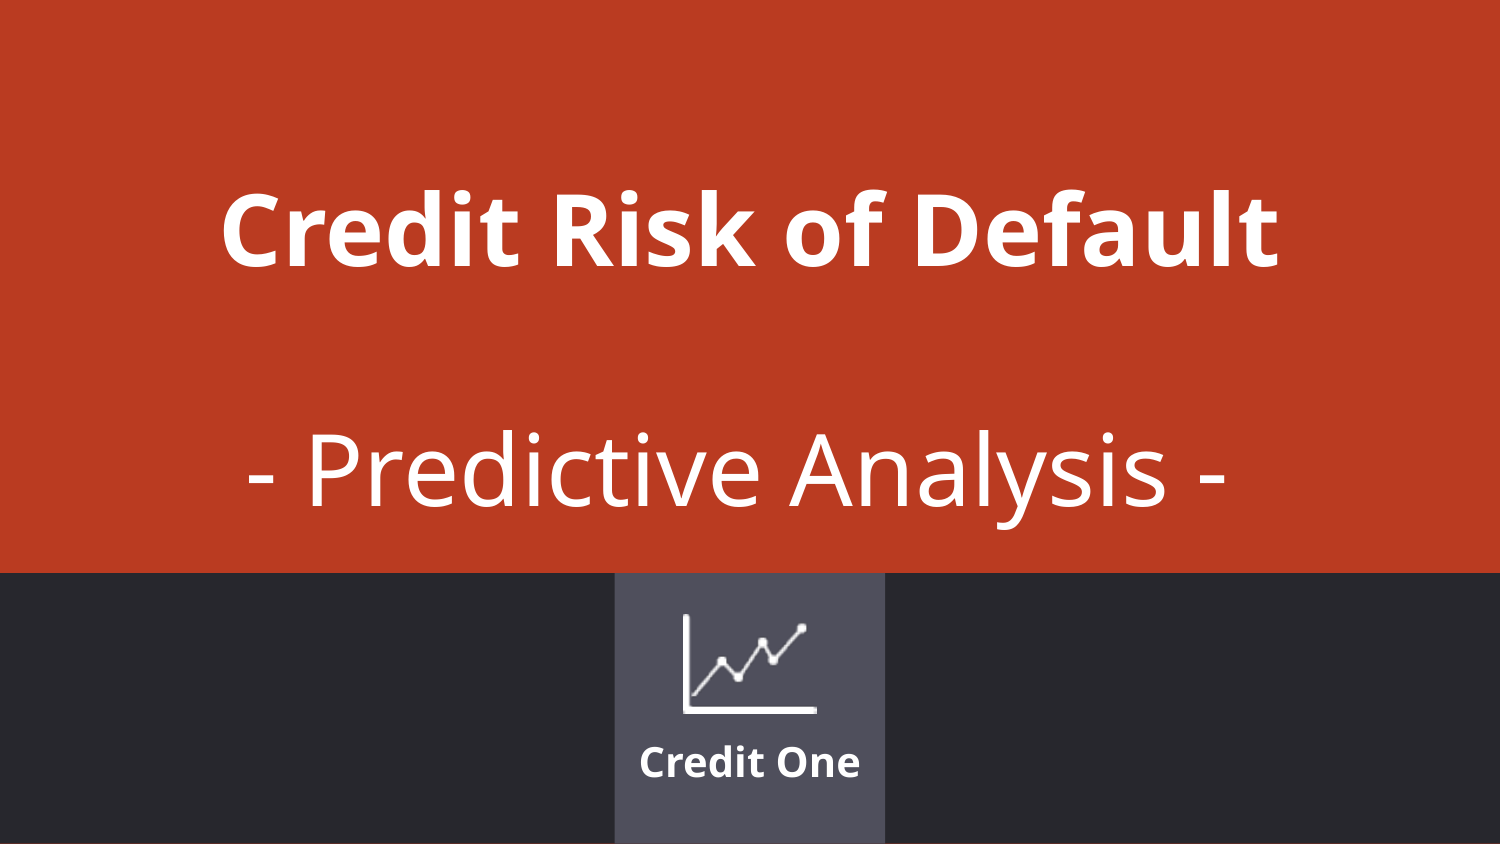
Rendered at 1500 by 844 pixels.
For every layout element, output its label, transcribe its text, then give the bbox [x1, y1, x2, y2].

title Credit Risk of Default - Predictive Analysis - [161, 0, 1339, 574]
text_box Credit One [623, 728, 877, 793]
picture [682, 614, 817, 714]
